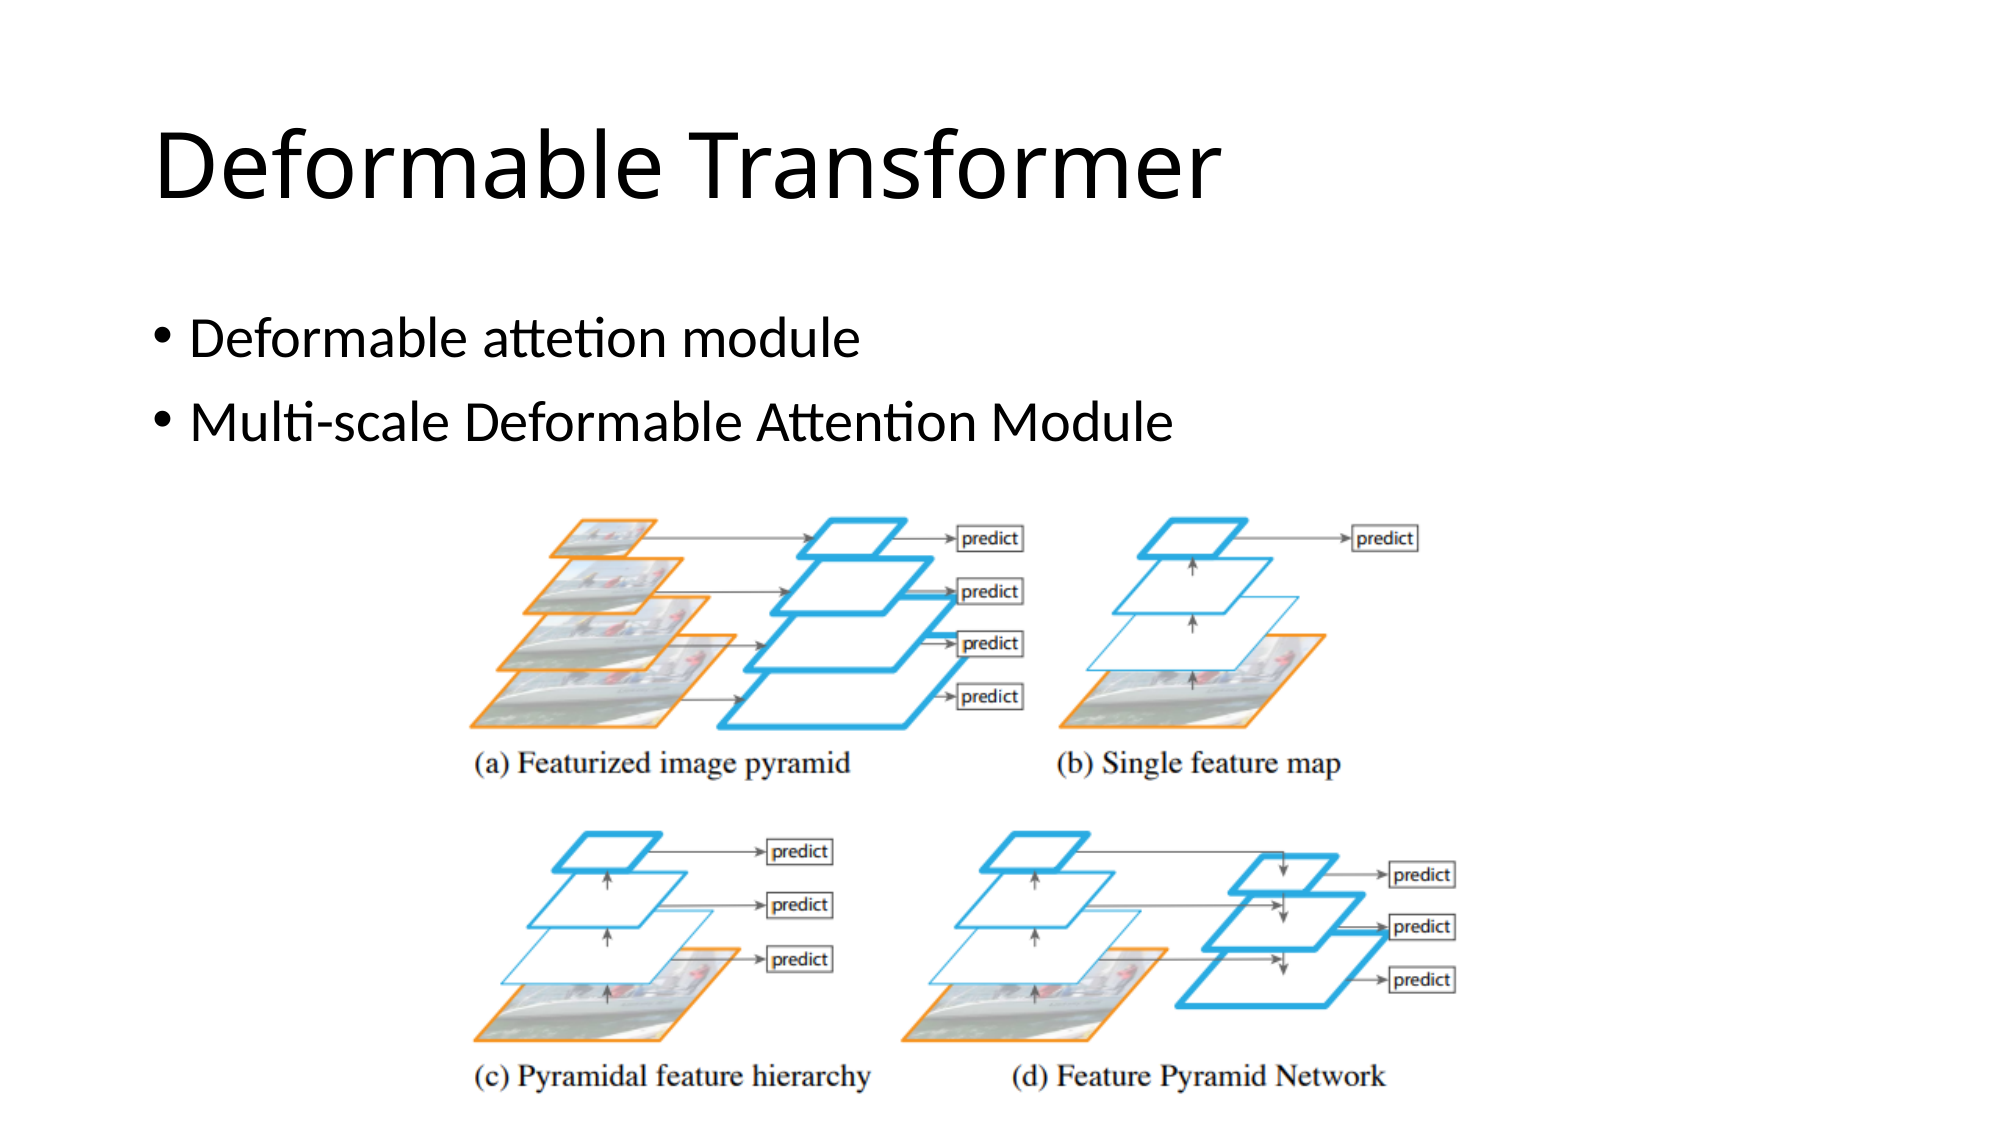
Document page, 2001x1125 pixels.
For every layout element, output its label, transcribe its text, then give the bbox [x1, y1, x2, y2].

title Deformable Transformer [137, 59, 1863, 278]
list Deformable attetion module Multi-scale Deformable Attention Module [137, 299, 1863, 1014]
picture [449, 493, 1486, 1105]
